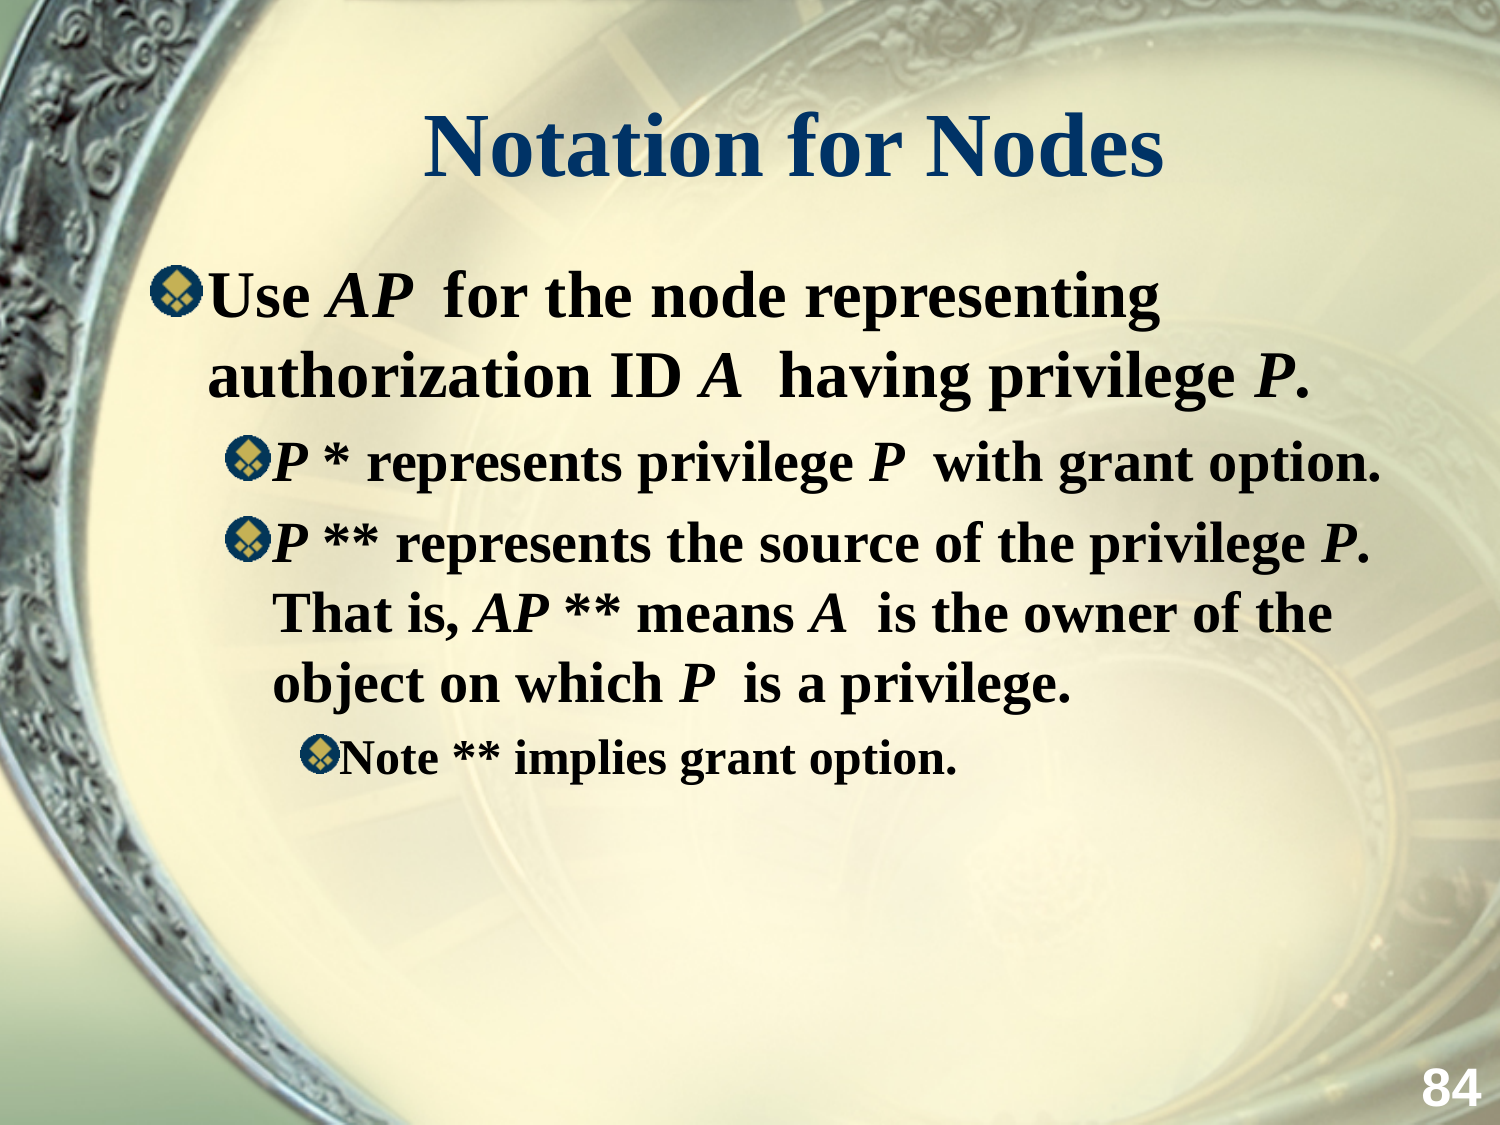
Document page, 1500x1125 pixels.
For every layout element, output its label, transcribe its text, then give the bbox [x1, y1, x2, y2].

picture [0, 0, 1500, 1125]
slide_number 84 [1403, 1044, 1500, 1125]
title Notation for Nodes [194, 90, 1395, 228]
list Use AP for the node representing authorization ID A having privilege P. P * represents privilege P with grant option. P ** represents the source of the privilege P. That is, AP ** means A is the owner of the object on which P is a privilege. Note ** implies grant option. [135, 243, 1447, 932]
